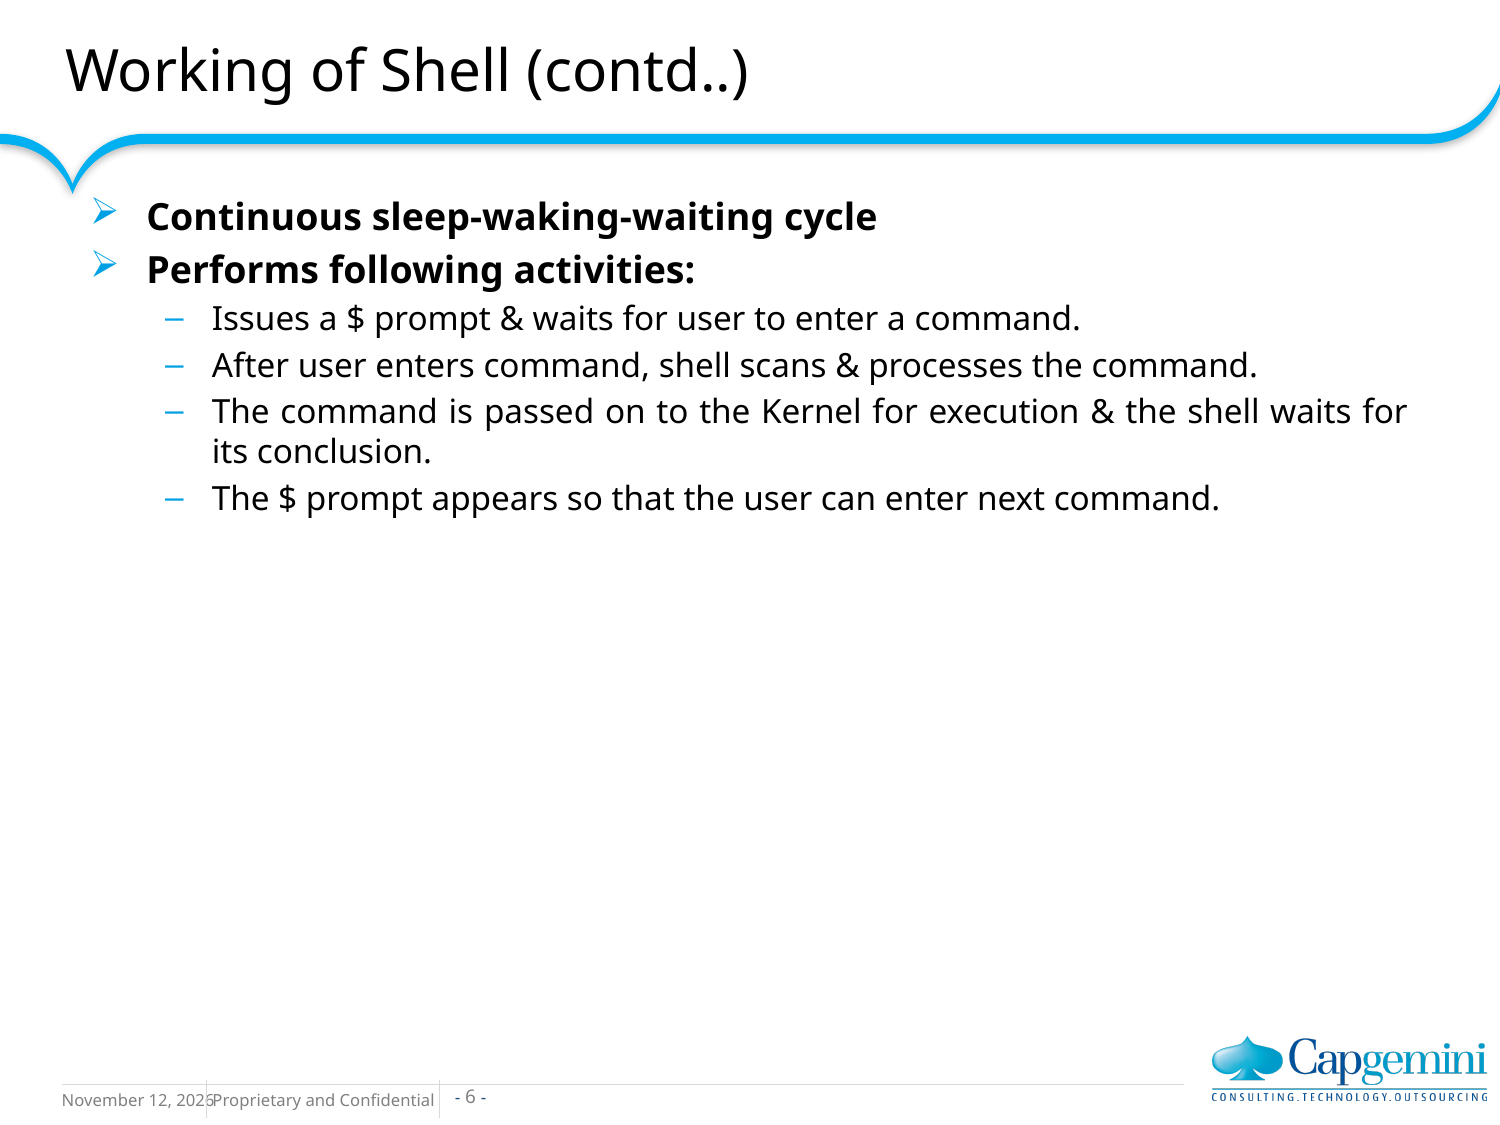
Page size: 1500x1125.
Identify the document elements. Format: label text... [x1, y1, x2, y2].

list Continuous sleep-waking-waiting cycle Performs following activities: Issues a $ prompt & waits for user to enter a command. After user enters command, shell scans & processes the command. The command is passed on to the Kernel for execution & the shell waits for its conclusion. The $ prompt appears so that the user can enter next command. [75, 185, 1425, 1005]
picture [1212, 1036, 1487, 1101]
title Working of Shell (contd..) [50, 3, 1400, 134]
